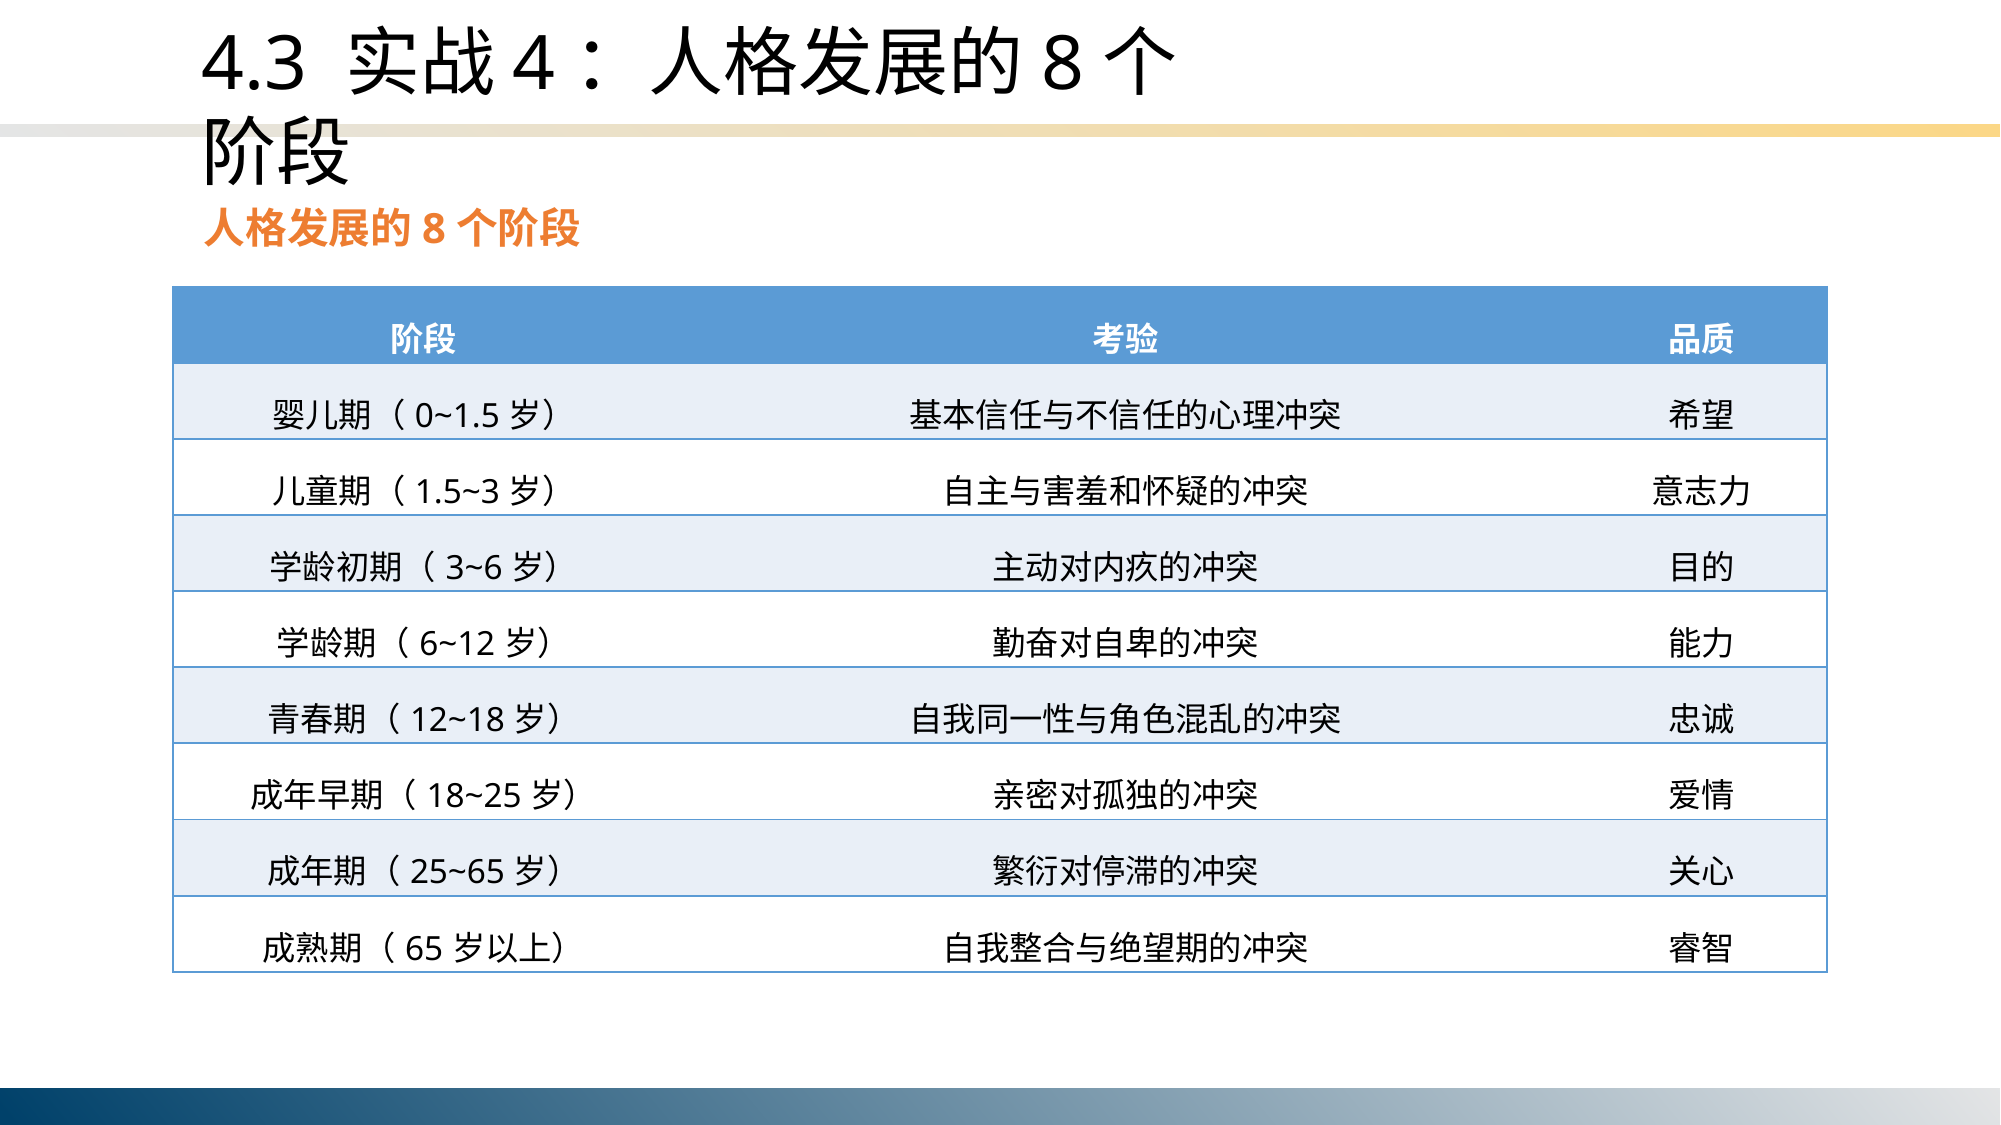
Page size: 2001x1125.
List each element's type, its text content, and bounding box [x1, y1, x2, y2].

table_cell 成熟期（65岁以上） [174, 897, 675, 971]
table_cell 希望 [1576, 364, 1826, 438]
table_cell 亲密对孤独的冲突 [675, 744, 1576, 819]
table_cell 自主与害羞和怀疑的冲突 [675, 440, 1576, 514]
table_cell 自我同一性与角色混乱的冲突 [675, 668, 1576, 742]
text_box 人格发展的8个阶段 [105, 169, 981, 260]
table_cell 关心 [1576, 820, 1826, 895]
table_cell 学龄期（6~12岁） [174, 592, 675, 666]
table_header 阶段 [174, 288, 675, 362]
table_cell 儿童期（1.5~3岁） [174, 440, 675, 514]
table_cell 目的 [1576, 516, 1826, 590]
table_cell 勤奋对自卑的冲突 [675, 592, 1576, 666]
table_cell 成年期（25~65岁） [174, 820, 675, 895]
table_cell 学龄初期（3~6岁） [174, 516, 675, 590]
table_cell 睿智 [1576, 897, 1826, 971]
table_cell 繁衍对停滞的冲突 [675, 820, 1576, 895]
table_cell 能力 [1576, 592, 1826, 666]
table_cell 自我整合与绝望期的冲突 [675, 897, 1576, 971]
table_header 考验 [675, 288, 1576, 362]
table_cell 主动对内疚的冲突 [675, 516, 1576, 590]
table_header 品质 [1576, 288, 1826, 362]
table_cell 成年早期（18~25岁） [174, 744, 675, 819]
table_cell 意志力 [1576, 440, 1826, 514]
text_box 4.3 实战4：人格发展的8个阶段 [186, 7, 1268, 203]
table_cell 婴儿期（0~1.5岁） [174, 364, 675, 438]
table_cell 忠诚 [1576, 668, 1826, 742]
table_cell 青春期（12~18岁） [174, 668, 675, 742]
table_cell 爱情 [1576, 744, 1826, 819]
table_cell 基本信任与不信任的心理冲突 [675, 364, 1576, 438]
